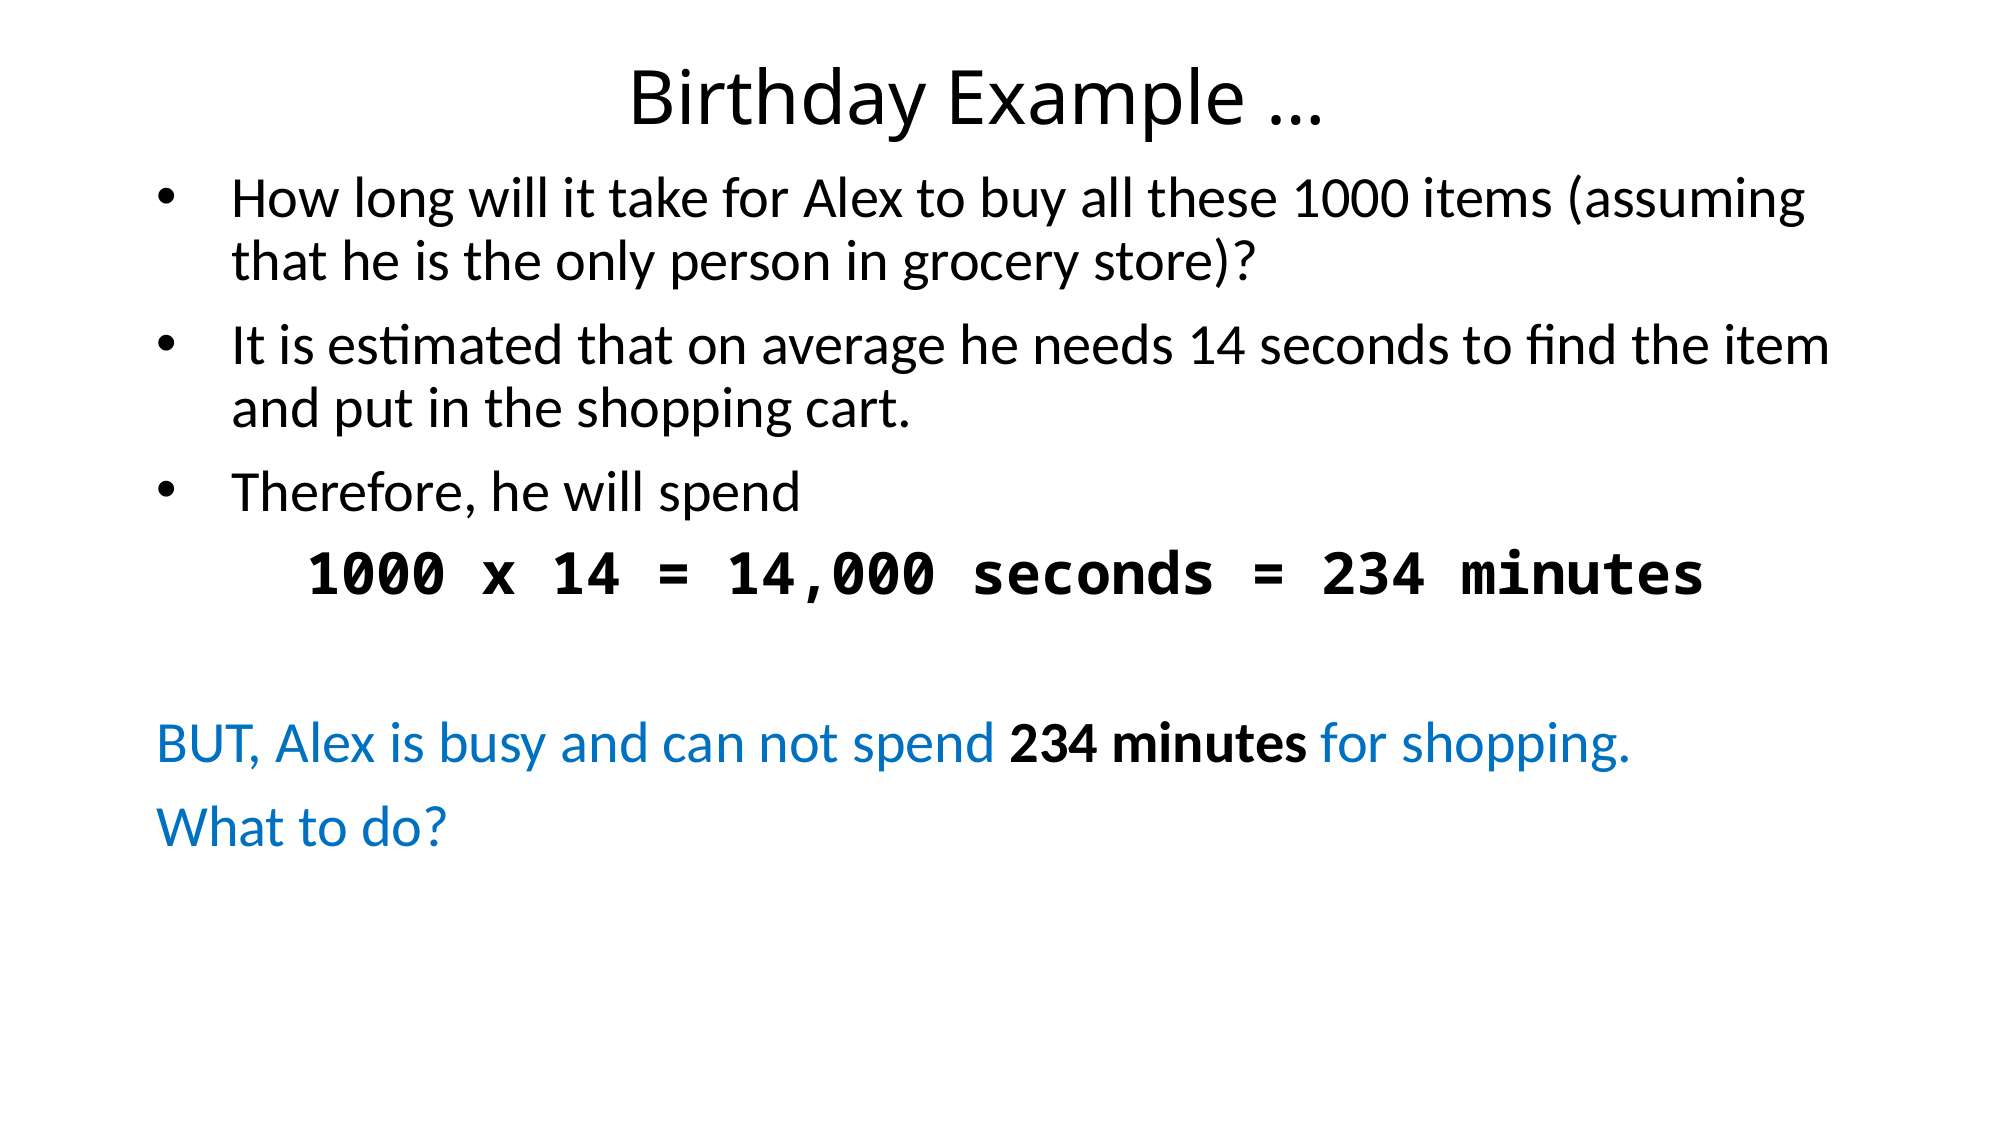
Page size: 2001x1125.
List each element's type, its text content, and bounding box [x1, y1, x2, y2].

title Birthday Example … [227, 68, 1728, 149]
subtitle How long will it take for Alex to buy all these 1000 items (assuming that he is the only person in grocery store)? It is estimated that on average he needs 14 seconds to find the item and put in the shopping cart. Therefore, he will spend 1000 x 14 = 14,000 seconds = 234 minutes BUT, Alex is busy and can not spend 234 minutes for shopping. What to do? [141, 159, 1859, 927]
